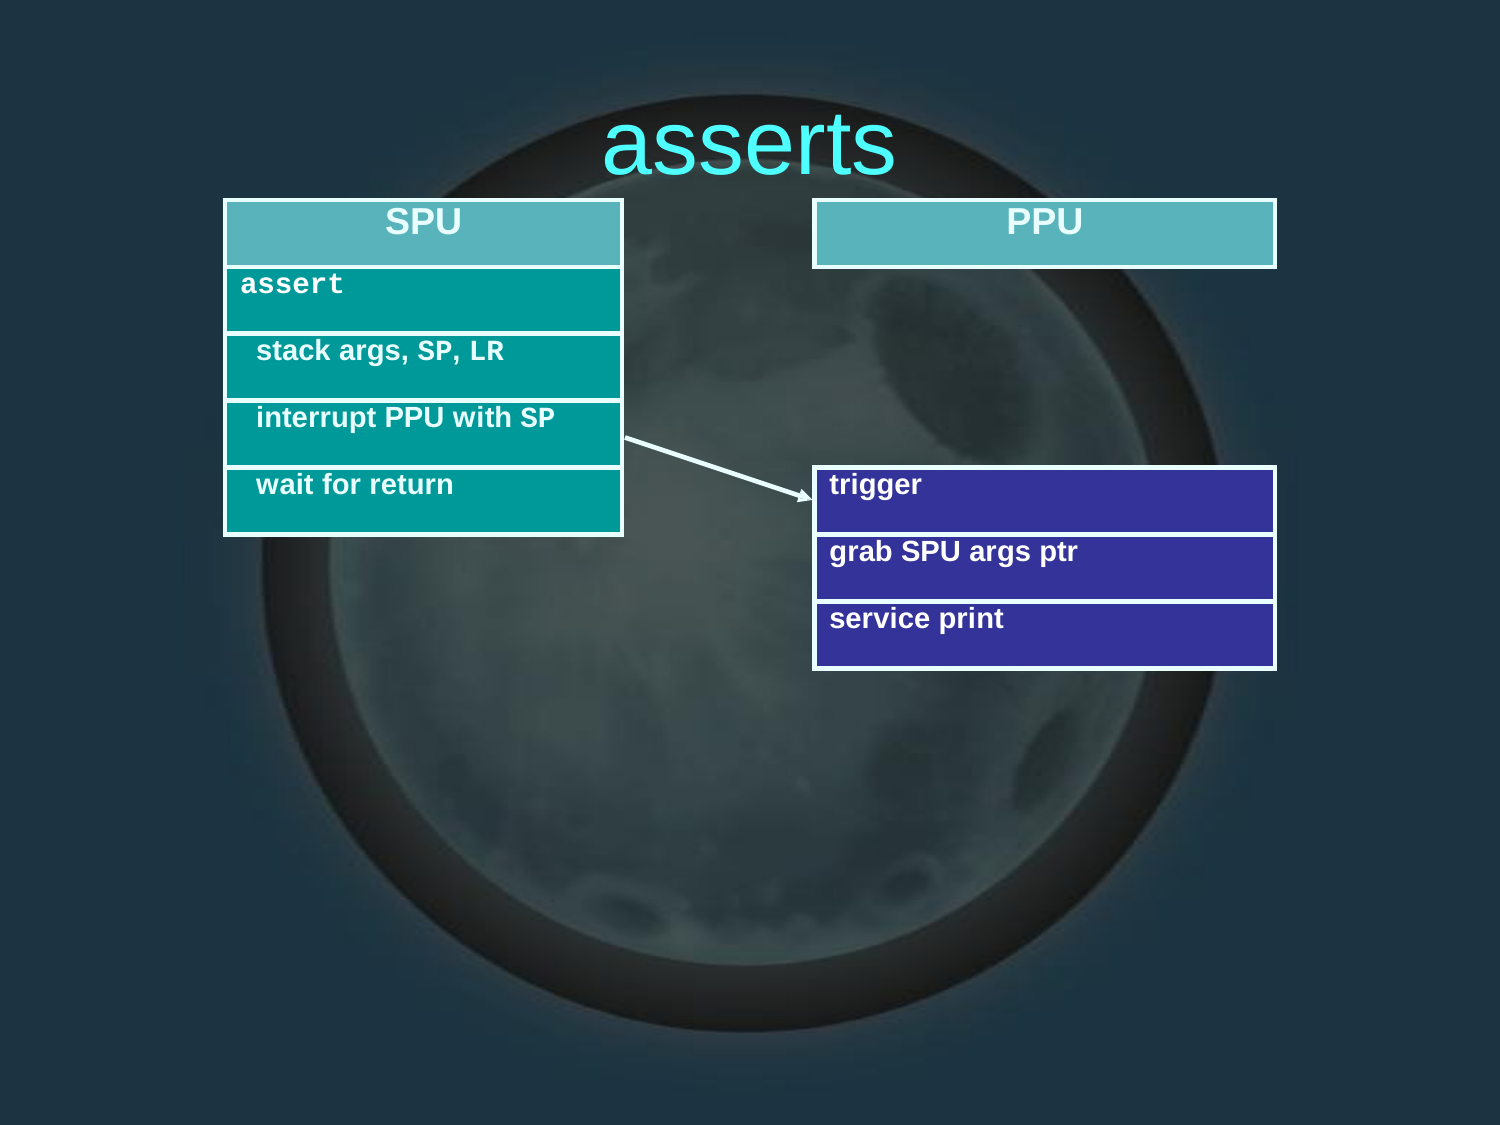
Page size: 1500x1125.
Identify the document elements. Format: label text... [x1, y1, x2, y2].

text_box asserts [599, 96, 914, 193]
text_box stack args, SP, LR [225, 333, 623, 400]
text_box [0, 0, 1500, 1125]
text_box service print [814, 601, 1275, 669]
text_box PPU [814, 200, 1275, 267]
text_box SPU [225, 200, 623, 266]
text_box interrupt PPU with SP [225, 400, 623, 467]
text_box trigger [814, 467, 1275, 534]
text_box wait for return [225, 467, 623, 535]
text_box [624, 435, 813, 503]
text_box grab SPU args ptr [814, 534, 1275, 601]
text_box assert [225, 266, 623, 333]
